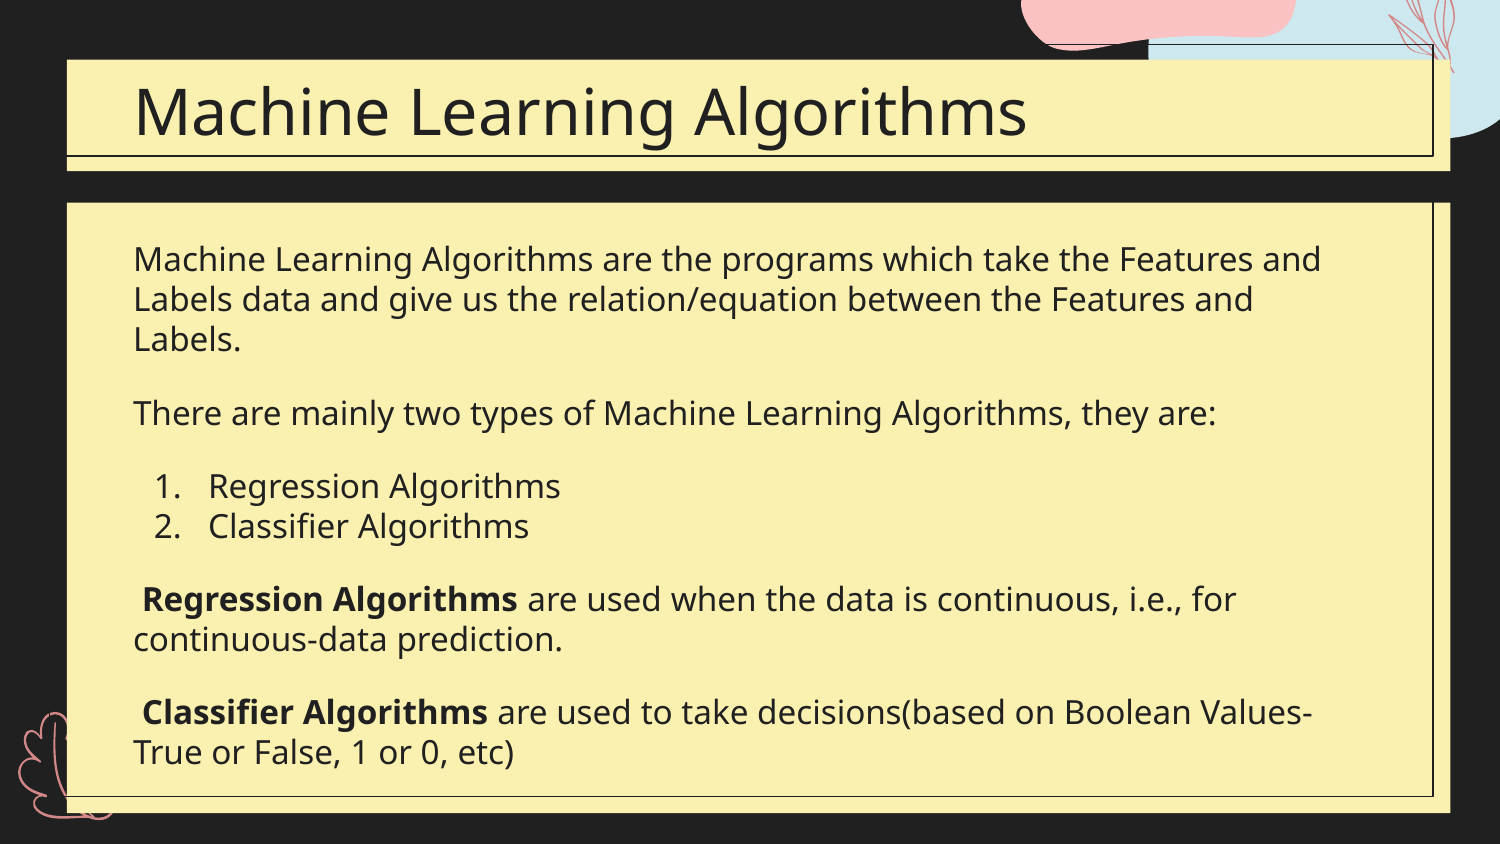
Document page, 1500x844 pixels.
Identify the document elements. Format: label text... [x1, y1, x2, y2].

list Machine Learning Algorithms are the programs which take the Features and Labels data and give us the relation/equation between the Features and Labels. There are mainly two types of Machine Learning Algorithms, they are: Regression Algorithms Classifier Algorithms Regression Algorithms are used when the data is continuous, i.e., for continuous-data prediction. Classifier Algorithms are used to take decisions(based on Boolean Values-True or False, 1 or 0, etc) [118, 223, 1382, 286]
title Machine Learning Algorithms [118, 63, 1429, 157]
